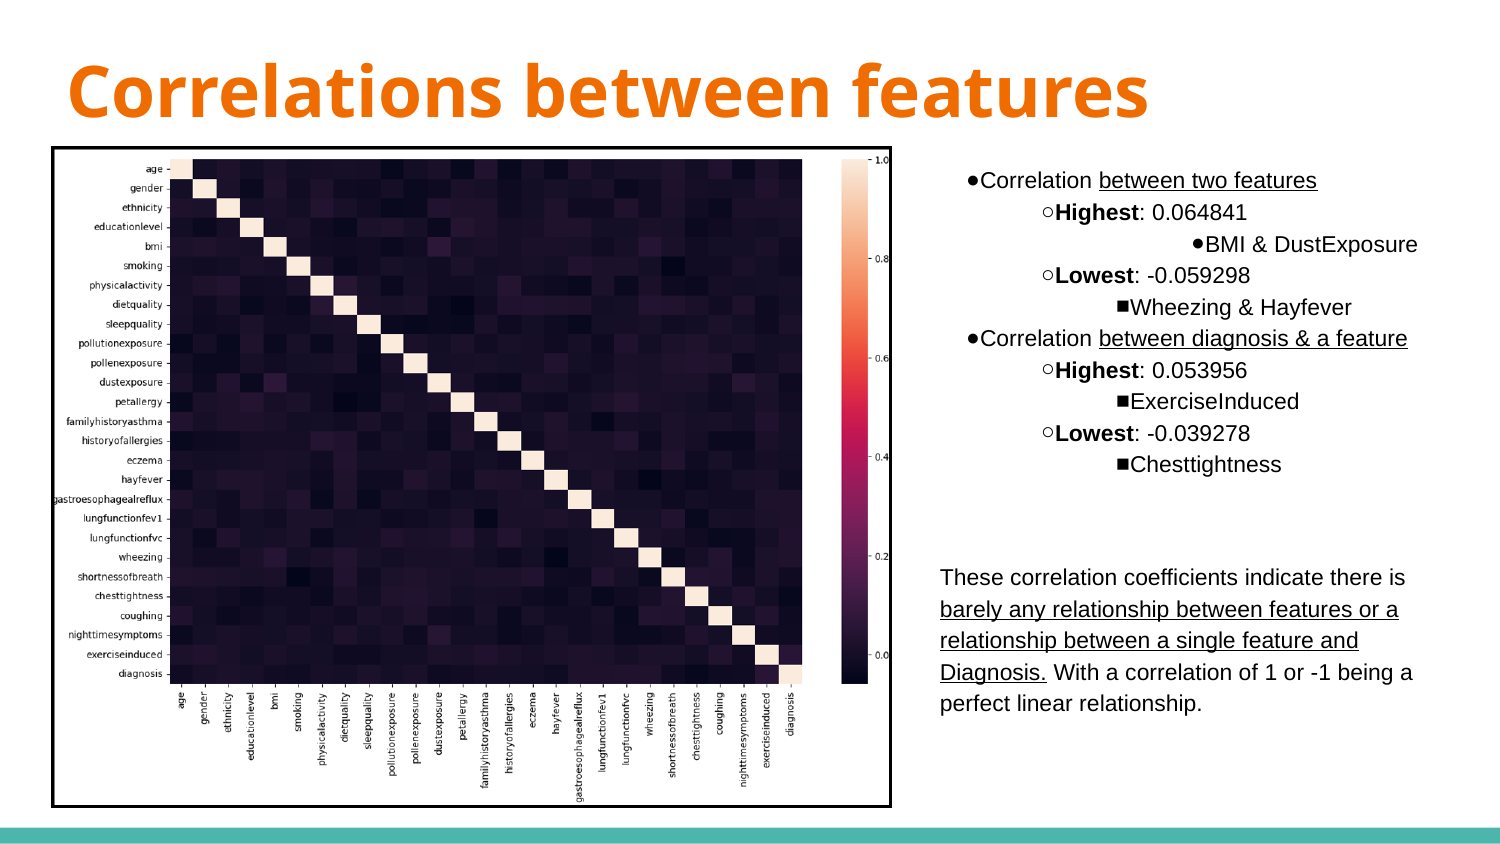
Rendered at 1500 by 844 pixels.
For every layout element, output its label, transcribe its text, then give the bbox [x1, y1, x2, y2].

picture [50, 146, 892, 808]
list Correlation between two features Highest: 0.064841 BMI & DustExposure Lowest: -0.059298 Wheezing & Hayfever Correlation between diagnosis & a feature Highest: 0.053956 ExerciseInduced Lowest: -0.039278 Chesttightness These correlation coefficients indicate there is barely any relationship between features or a relationship between a single feature and Diagnosis. With a correlation of 1 or -1 being a perfect linear relationship. [932, 146, 1453, 808]
title Correlations between features [51, 30, 1449, 147]
